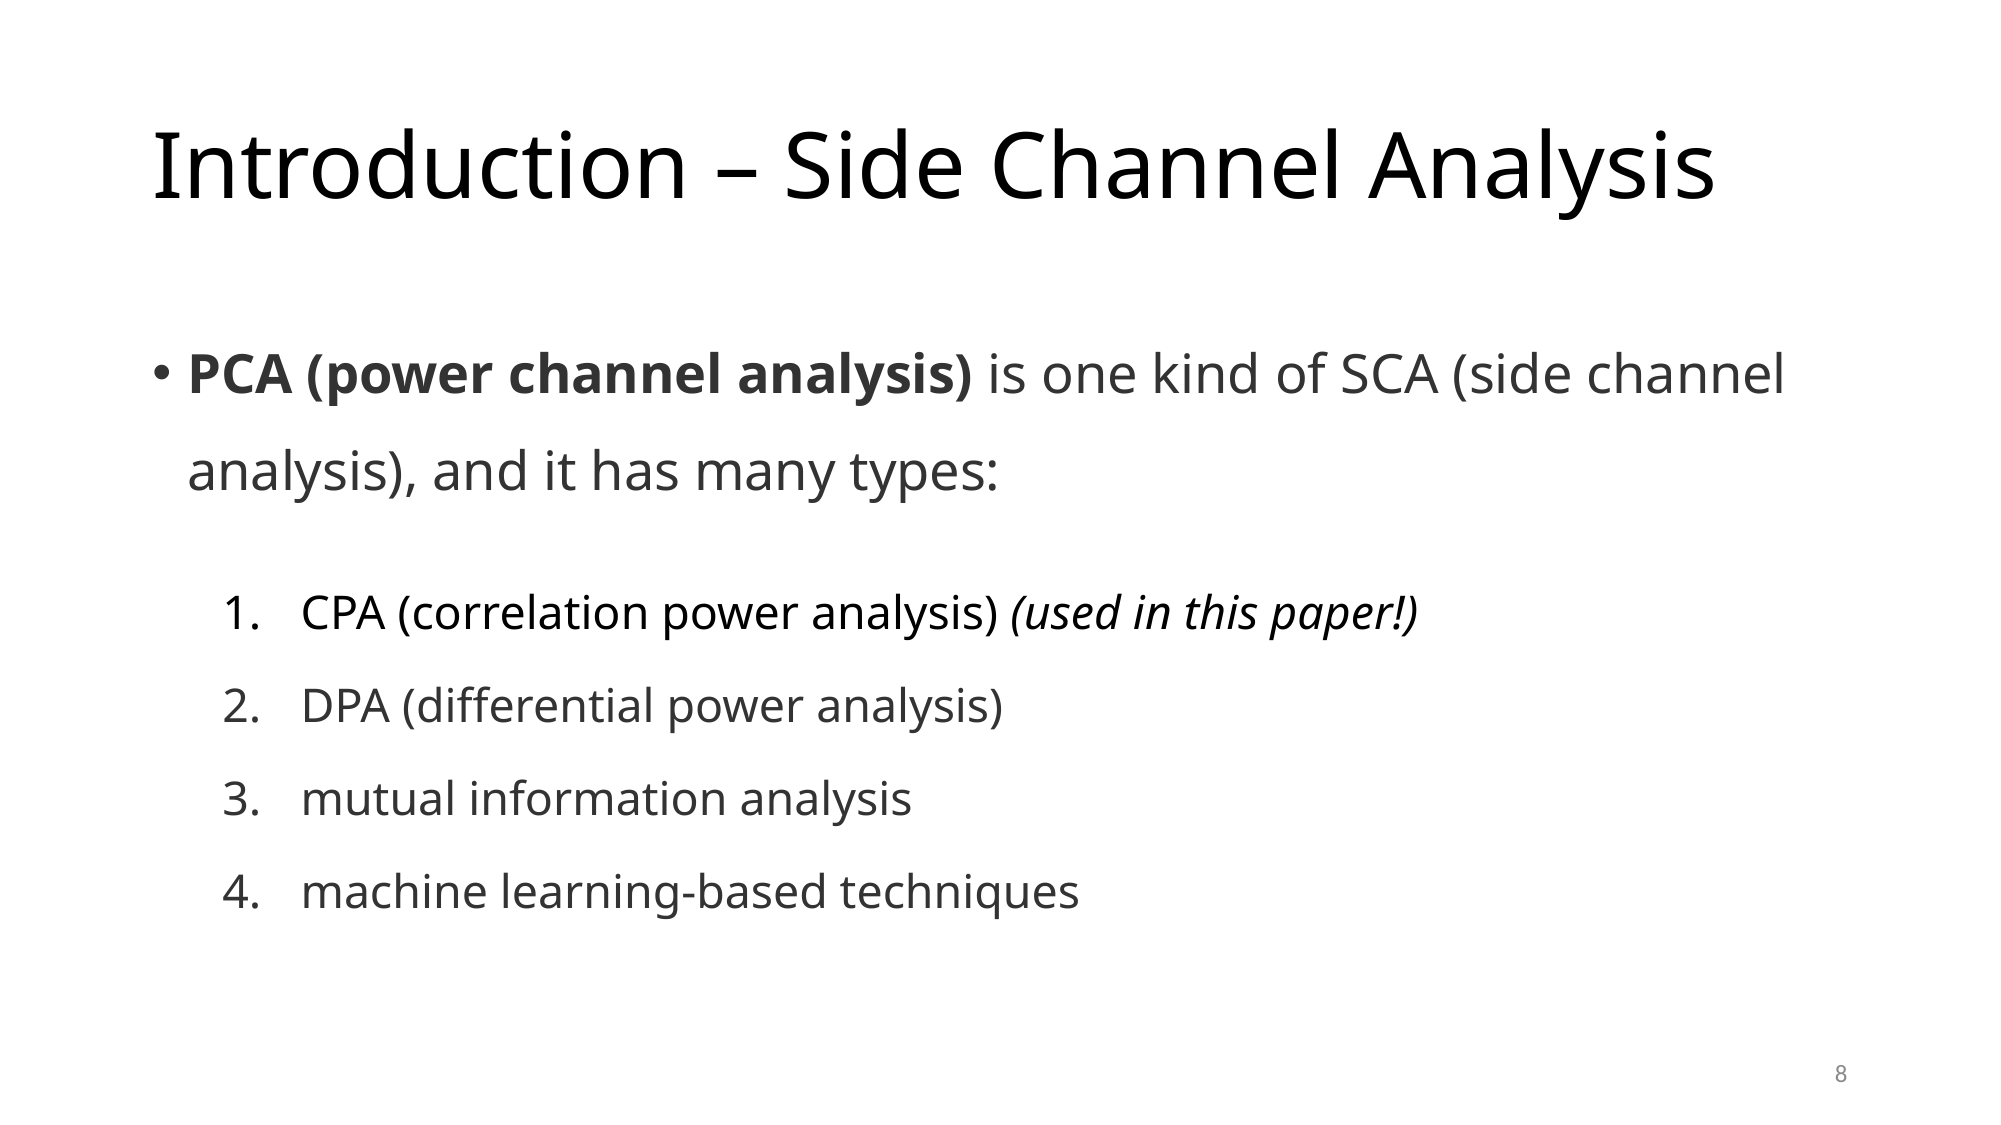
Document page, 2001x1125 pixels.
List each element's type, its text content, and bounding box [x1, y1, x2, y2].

slide_number 7 [1412, 1042, 1863, 1103]
list PCA (power channel analysis) is one kind of SCA (side channel analysis), and it has many types: CPA (correlation power analysis) (used in this paper!) DPA (differential power analysis) mutual information analysis machine learning-based techniques [137, 299, 1863, 1014]
title Introduction – Side Channel Analysis [137, 59, 1863, 278]
